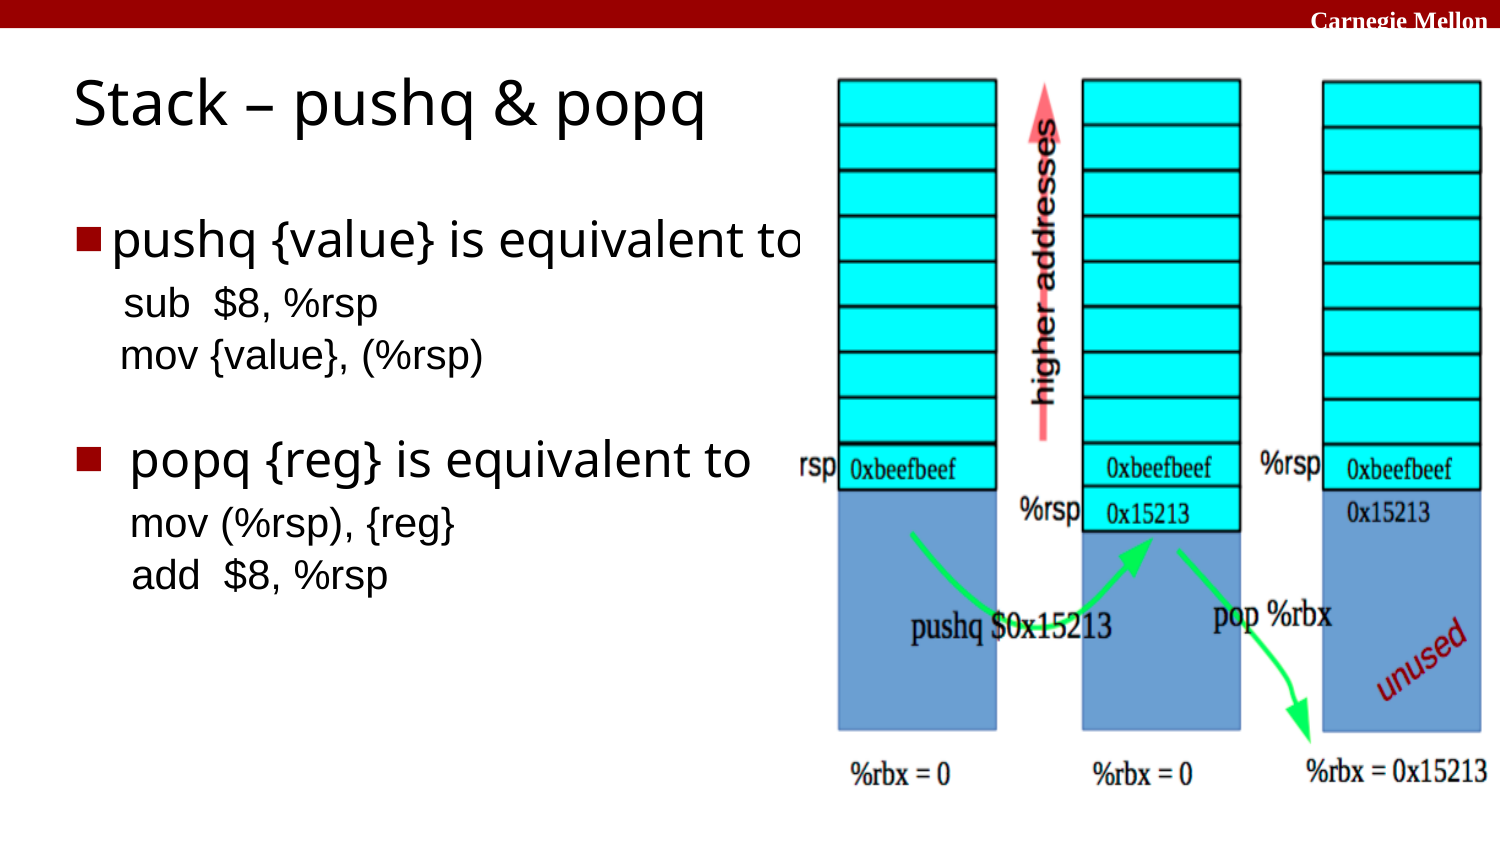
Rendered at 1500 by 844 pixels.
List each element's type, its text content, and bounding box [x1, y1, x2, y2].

title Stack – pushq & popq [58, 53, 798, 148]
list pushq {value} is equivalent to sub $8, %rsp mov {value}, (%rsp) popq {reg} is equivalent to mov (%rsp), {reg} add $8, %rsp [21, 192, 795, 805]
picture [800, 53, 1500, 826]
